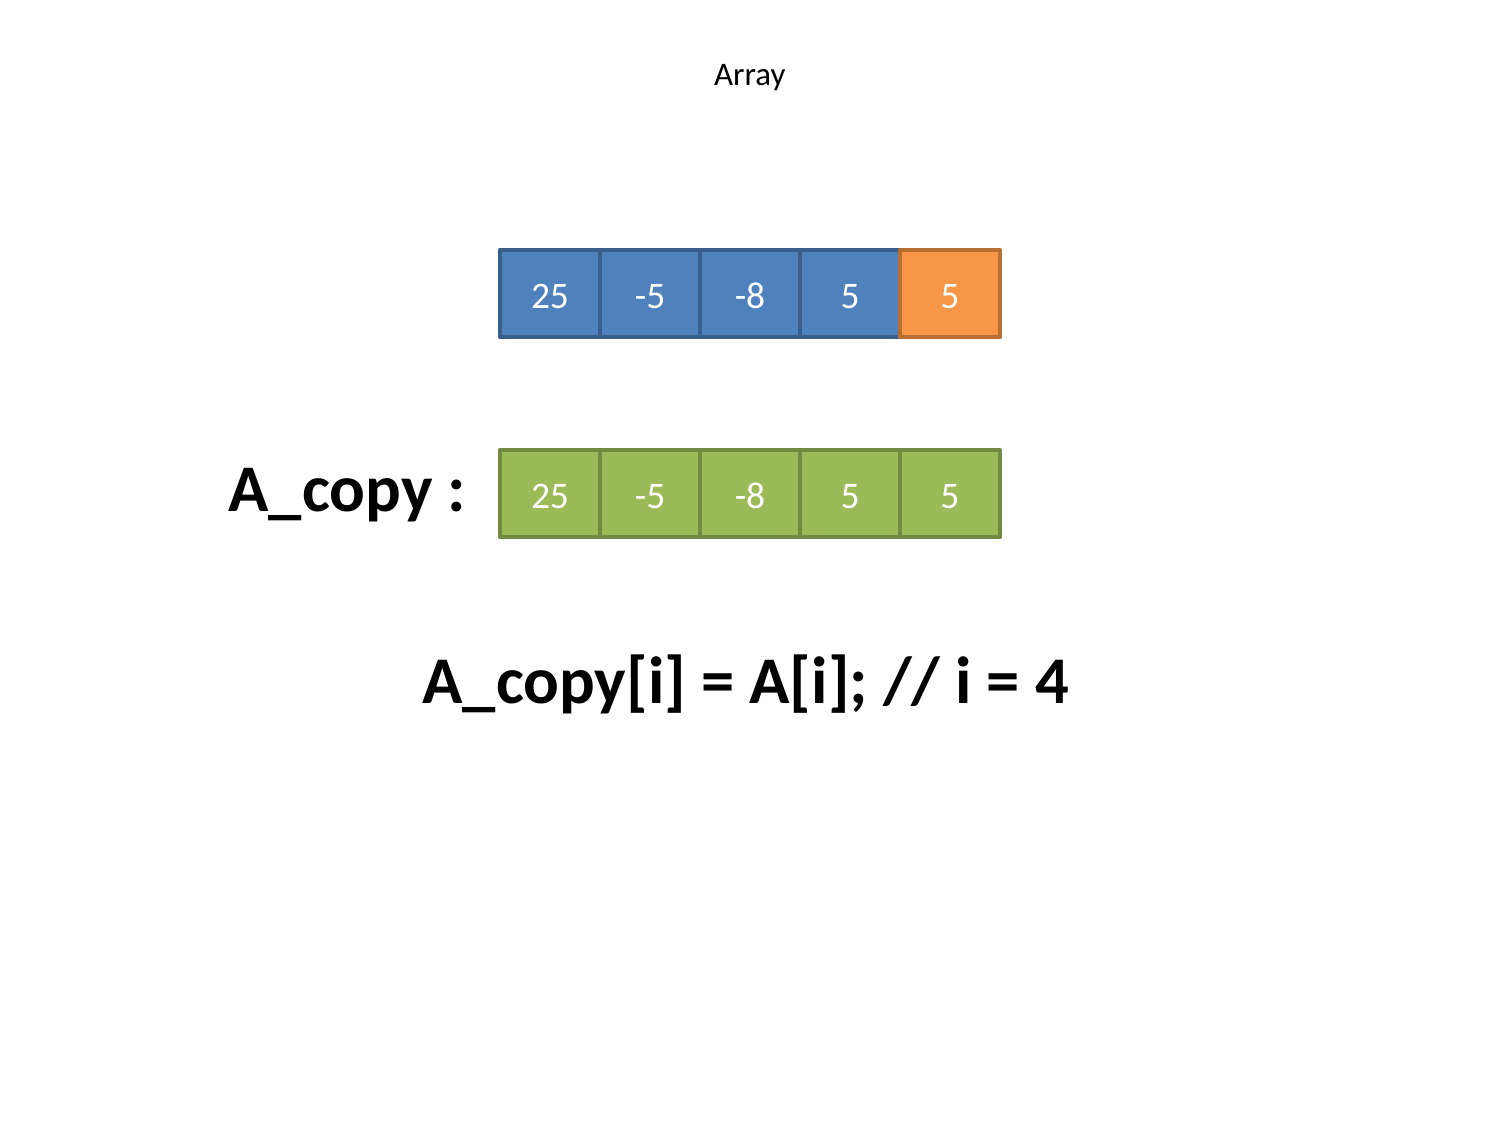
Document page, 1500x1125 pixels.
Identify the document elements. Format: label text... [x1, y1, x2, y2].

text_box A_copy : [213, 437, 482, 533]
text_box 5 [798, 248, 898, 339]
text_box -8 [698, 448, 798, 539]
title Array [75, 45, 1425, 100]
text_box -8 [698, 248, 798, 339]
text_box 25 [498, 448, 598, 539]
text_box -5 [598, 248, 698, 339]
text_box 25 [498, 248, 598, 339]
text_box A_copy[i] = A[i]; // i = 4 [407, 628, 1100, 724]
text_box -5 [598, 448, 698, 539]
text_box 5 [898, 448, 1002, 539]
text_box 5 [798, 448, 898, 539]
text_box 5 [898, 248, 1002, 339]
